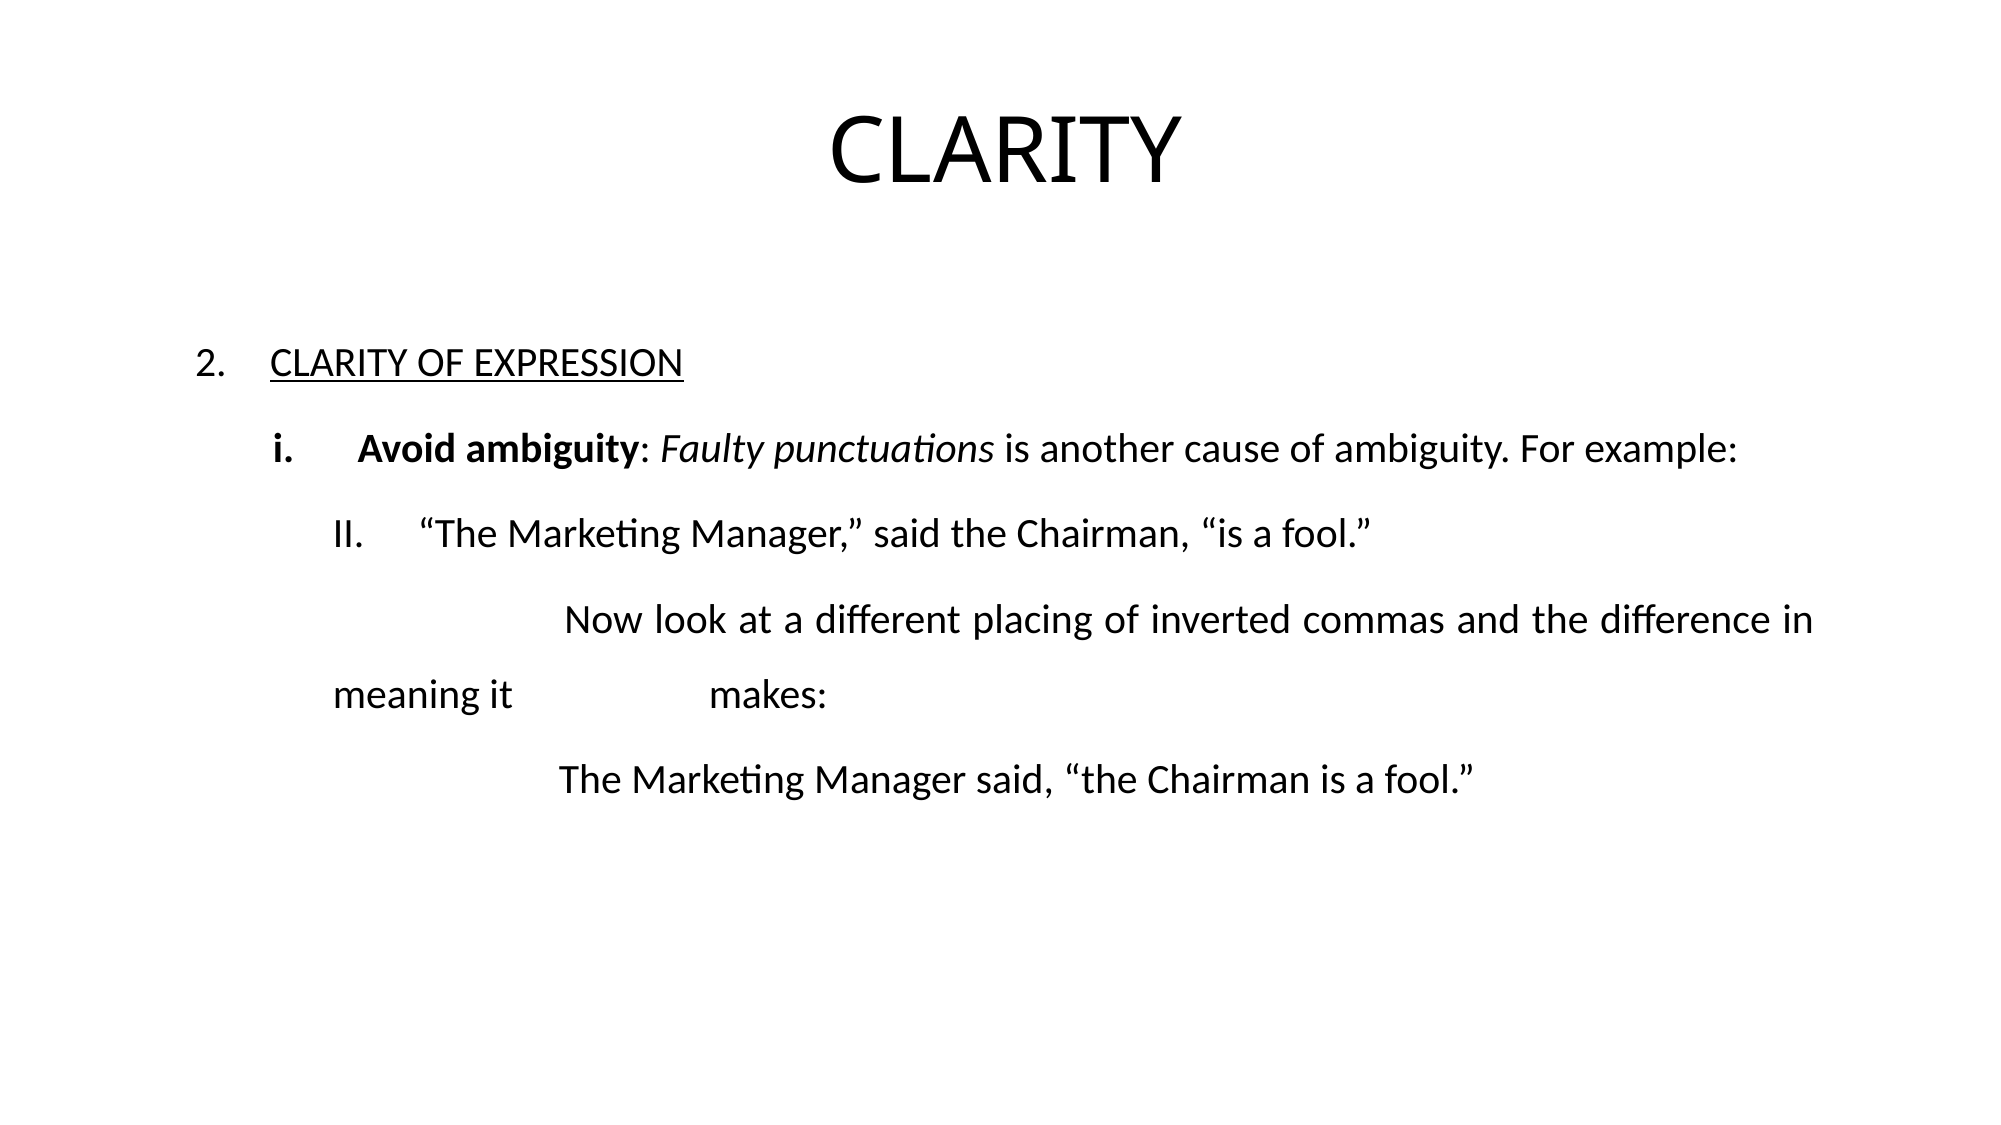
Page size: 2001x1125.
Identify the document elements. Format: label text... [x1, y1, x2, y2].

title CLARITY [180, 47, 1830, 260]
list CLARITY OF EXPRESSION Avoid ambiguity: Faulty punctuations is another cause of ambiguity. For example: “The Marketing Manager,” said the Chairman, “is a fool.” Now look at a different placing of inverted commas and the difference in meaning it makes: The Marketing Manager said, “the Chairman is a fool.” [180, 302, 1830, 1030]
